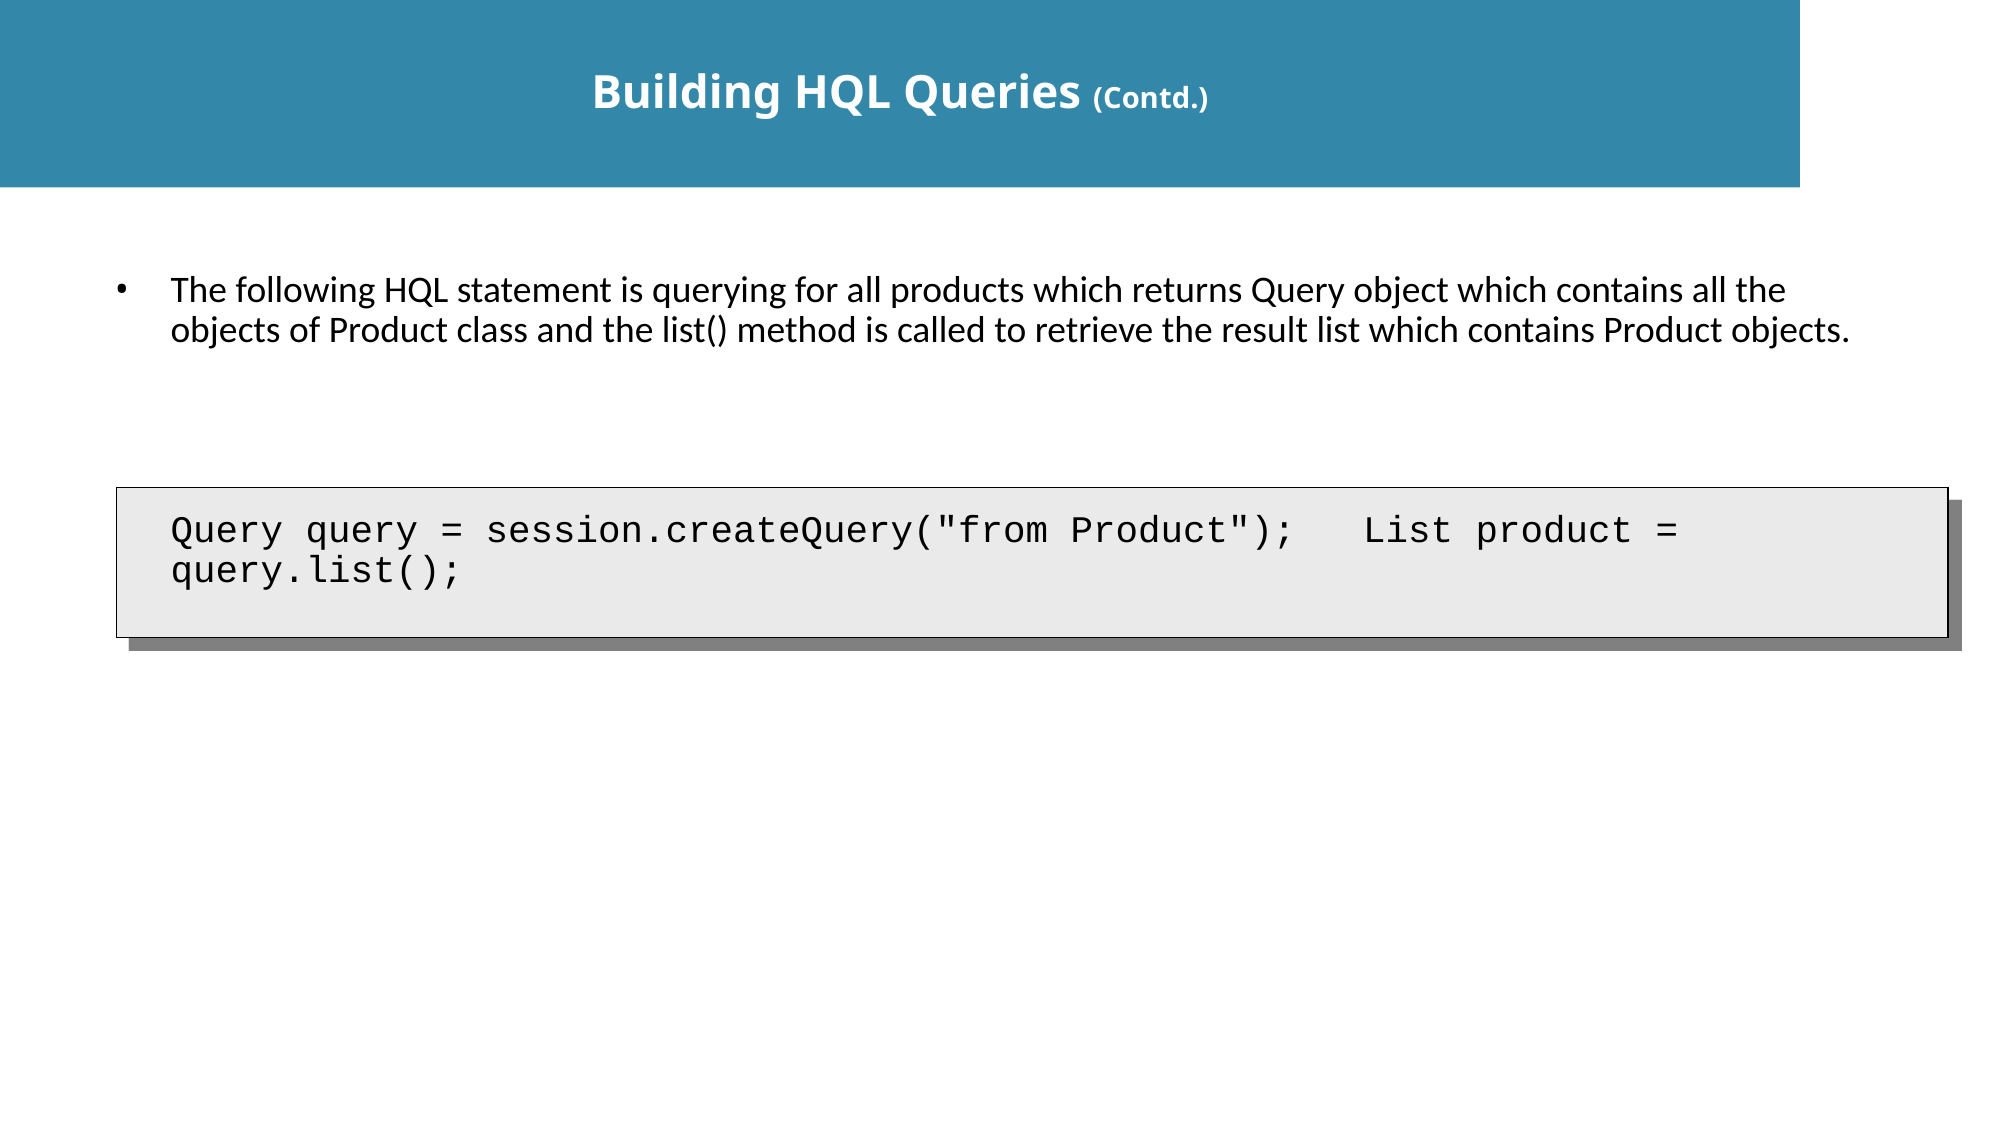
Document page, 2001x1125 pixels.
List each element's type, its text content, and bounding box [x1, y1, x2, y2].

text_box [1900, 487, 1949, 638]
title Building HQL Queries (Contd.) [0, 0, 1800, 188]
list The following HQL statement is querying for all products which returns Query object which contains all the objects of Product class and the list() method is called to retrieve the result list which contains Product objects. Query query = session.createQuery("from Product"); List product = query.list(); [99, 262, 1900, 1005]
